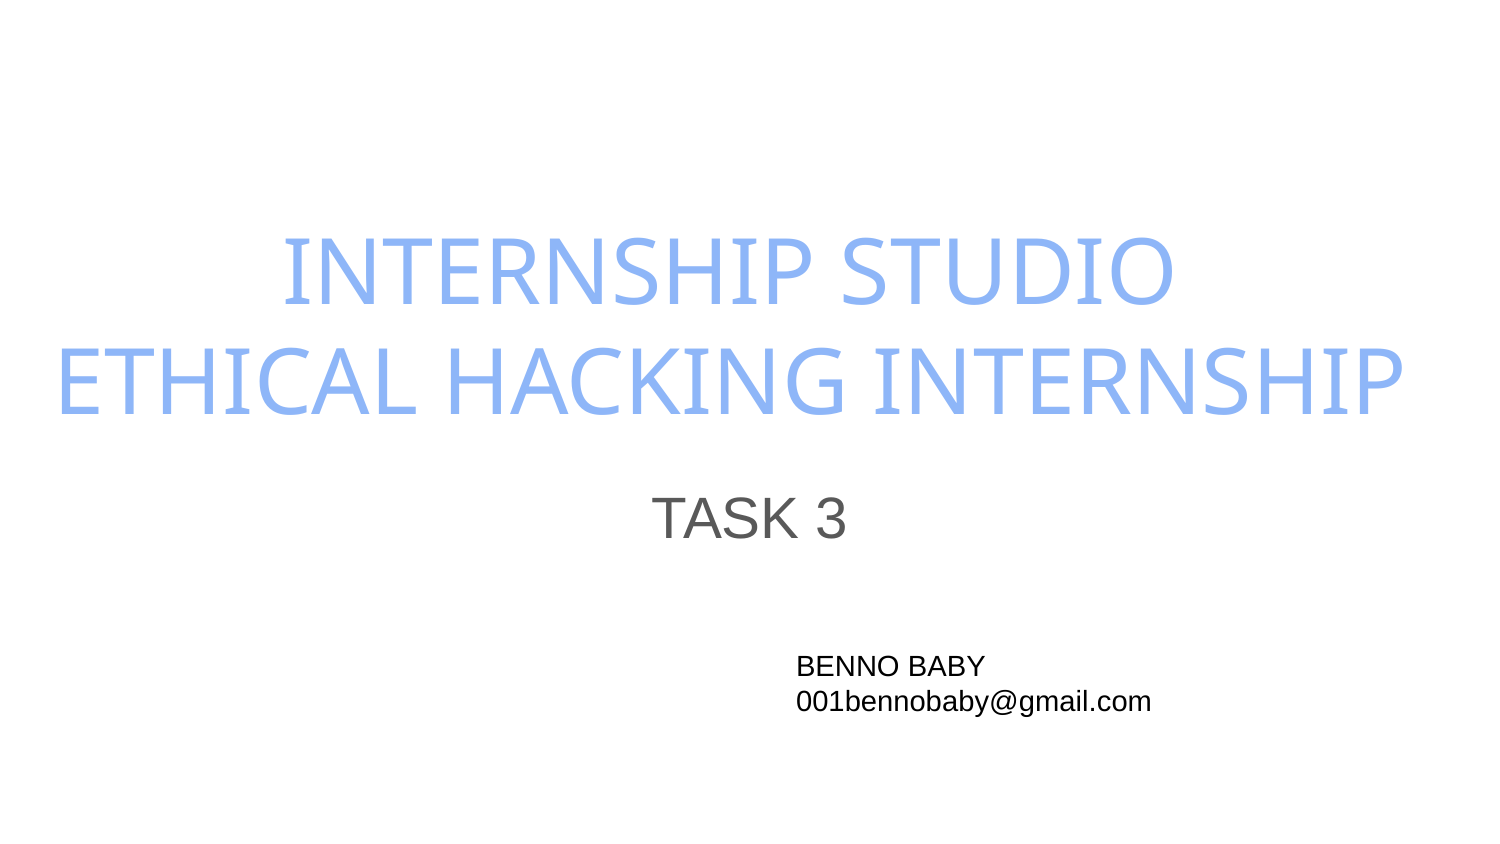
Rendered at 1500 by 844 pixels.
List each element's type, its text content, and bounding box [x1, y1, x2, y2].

subtitle TASK 3 [51, 464, 1449, 595]
text_box BENNO BABY 001bennobaby@gmail.com [781, 632, 1493, 733]
title INTERNSHIP STUDIO ETHICAL HACKING INTERNSHIP [12, 36, 1449, 449]
